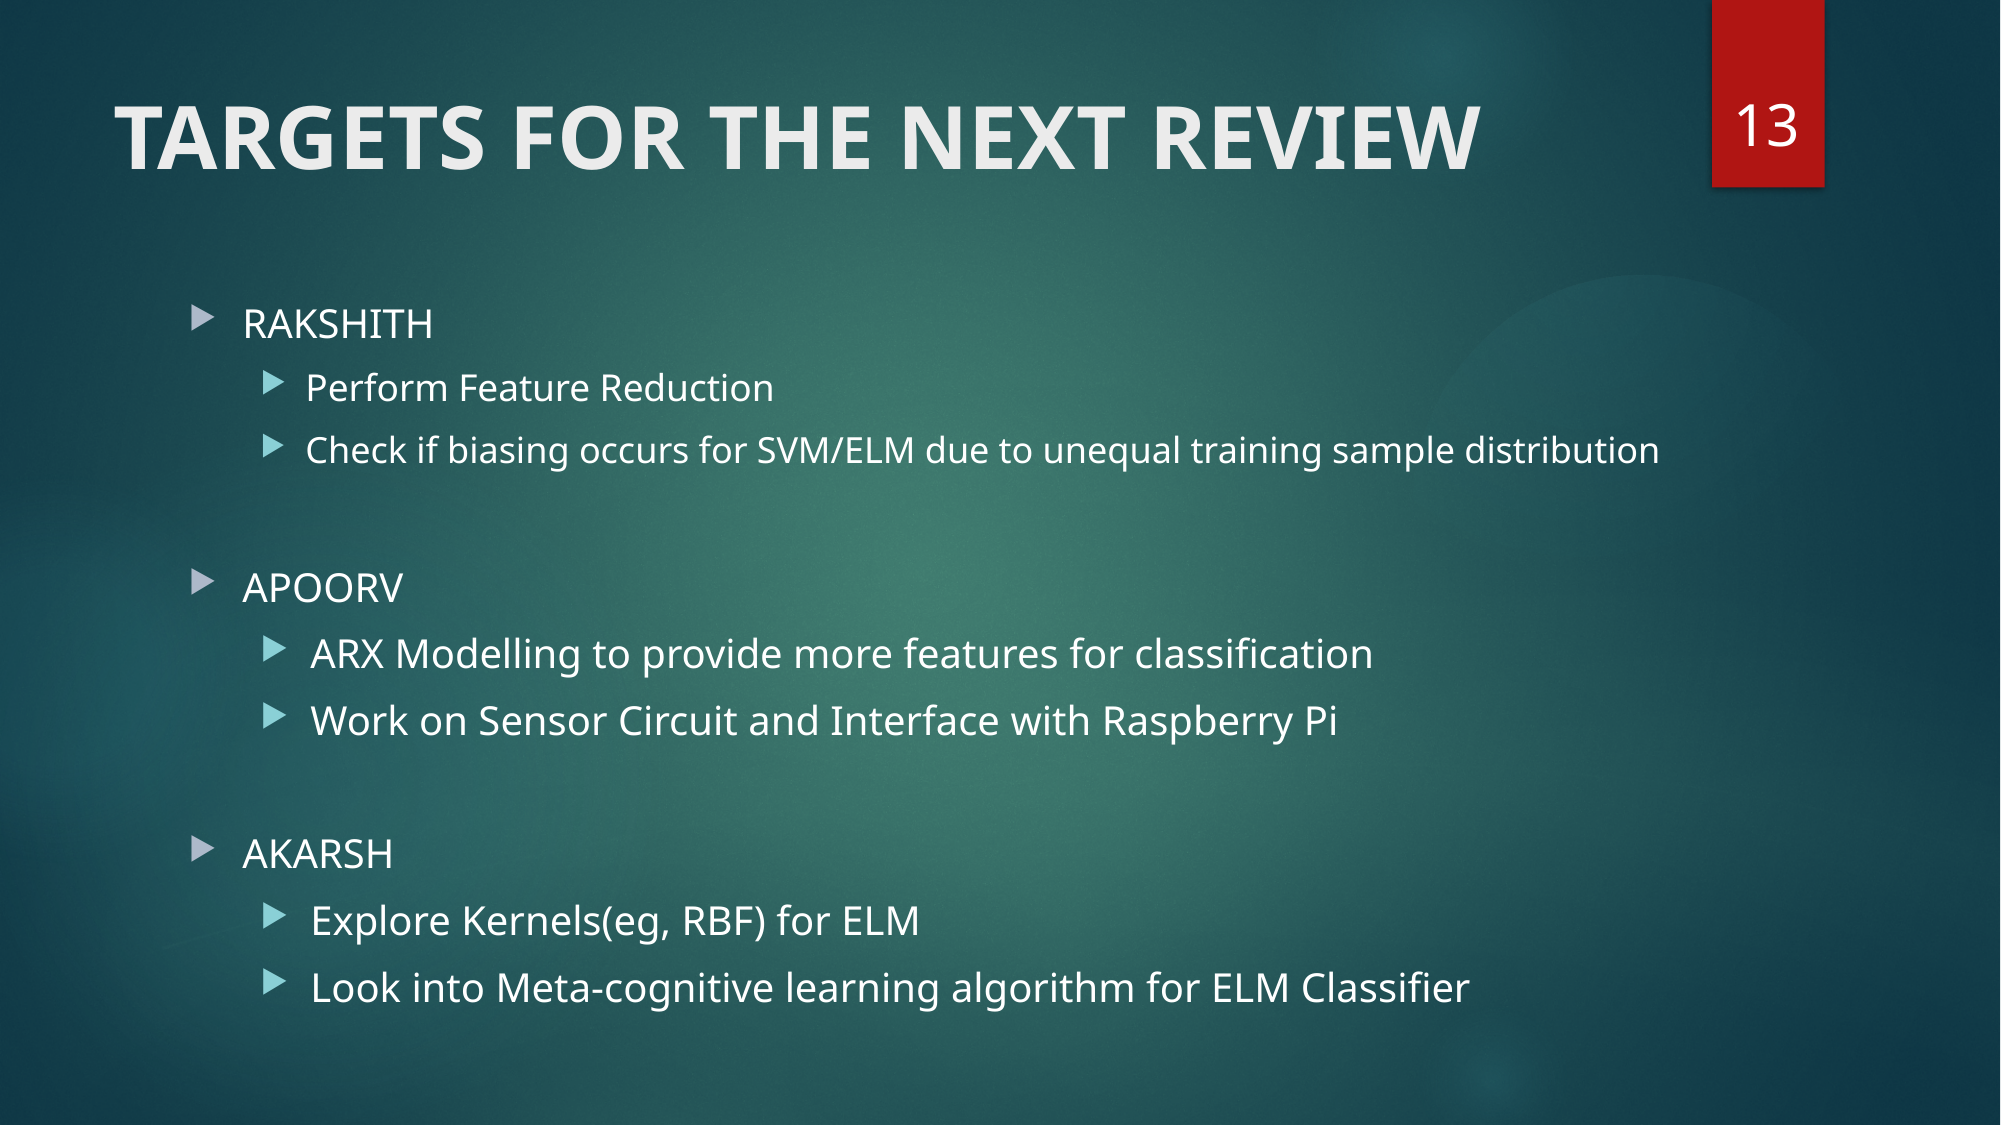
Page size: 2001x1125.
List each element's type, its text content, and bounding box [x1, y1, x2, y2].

title TARGETS FOR THE NEXT REVIEW [105, 73, 1650, 305]
picture [0, 0, 2001, 1125]
list RAKSHITH Perform Feature Reduction Check if biasing occurs for SVM/ELM due to unequal training sample distribution APOORV ARX Modelling to provide more features for classification Work on Sensor Circuit and Interface with Raspberry Pi AKARSH Explore Kernels(eg, RBF) for ELM Look into Meta-cognitive learning algorithm for ELM Classifier [180, 290, 1809, 1026]
slide_number 13 [1692, 17, 1842, 175]
